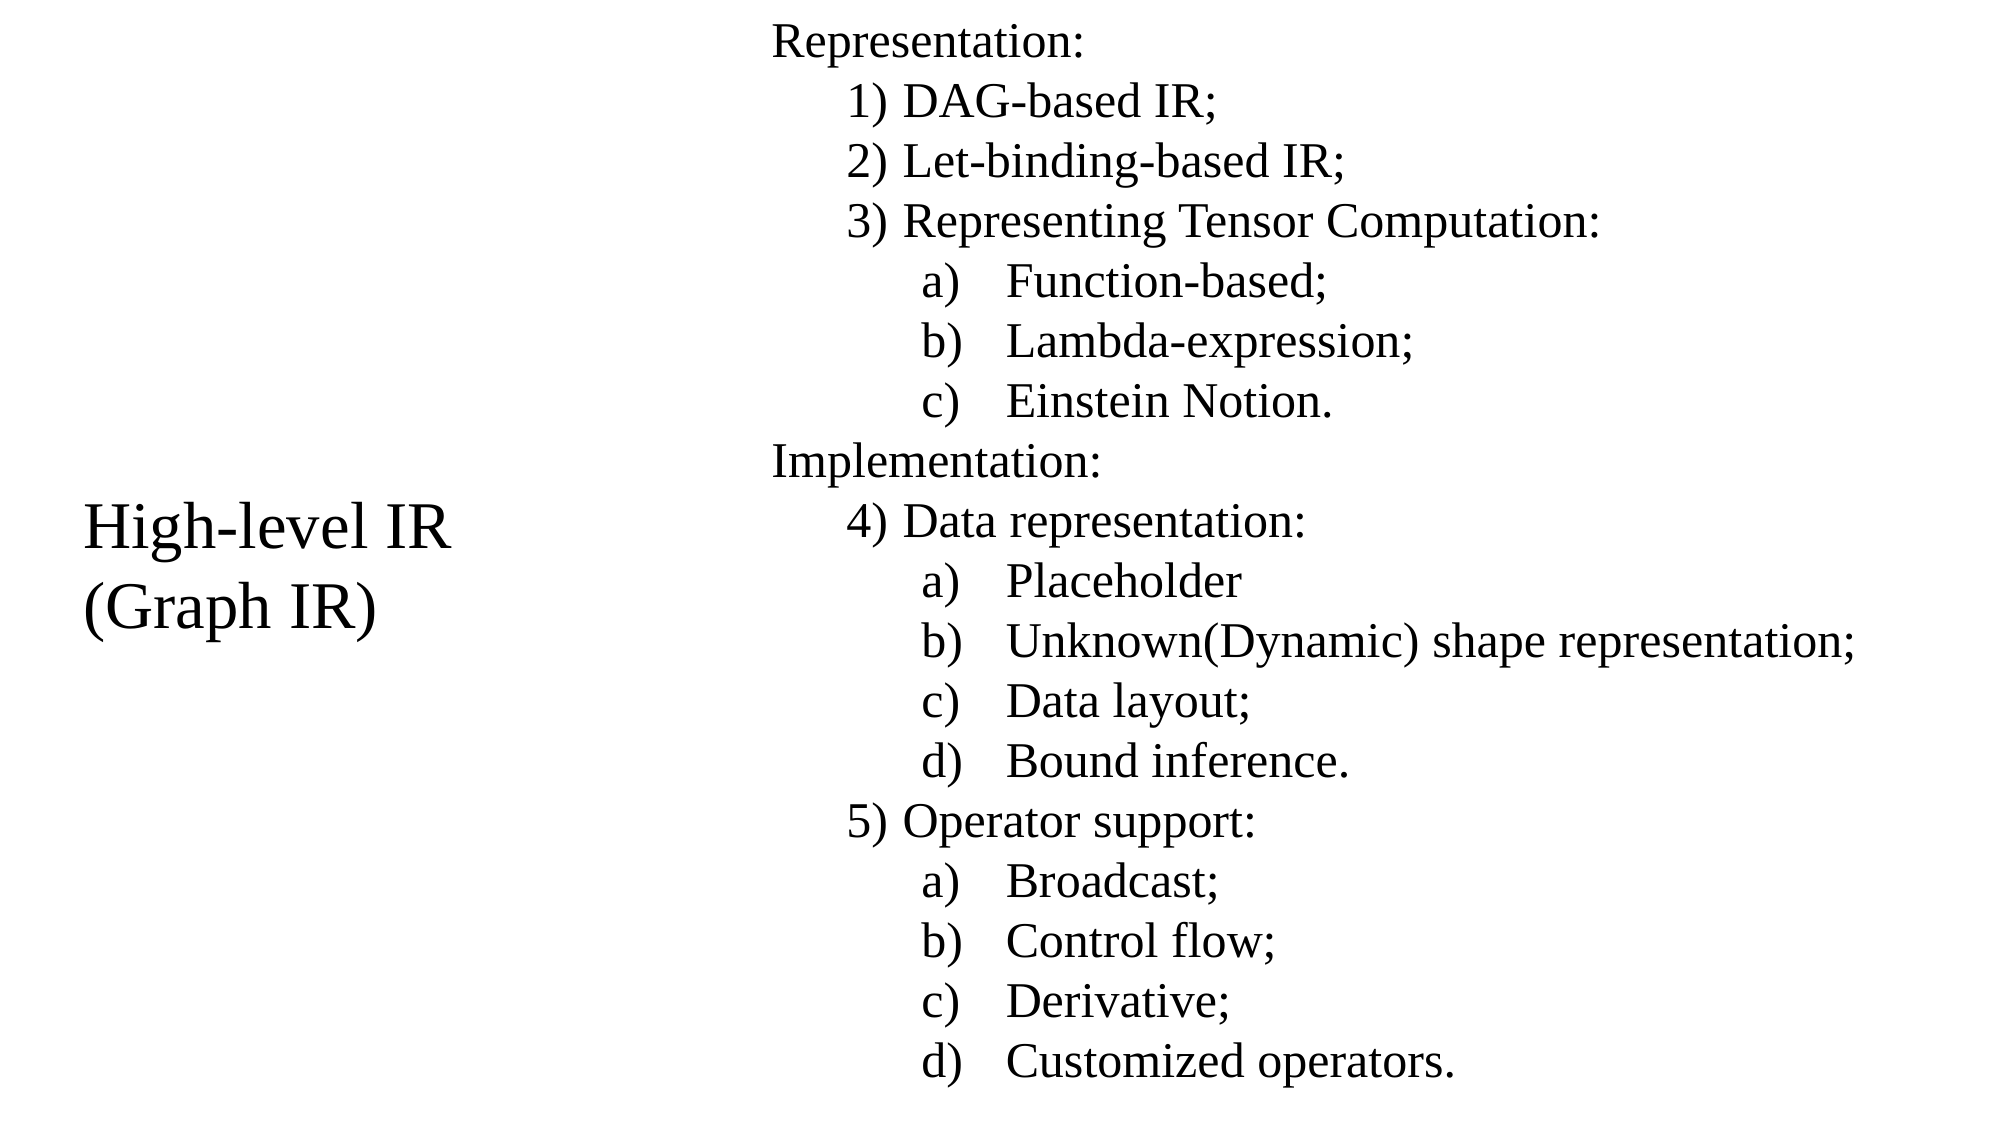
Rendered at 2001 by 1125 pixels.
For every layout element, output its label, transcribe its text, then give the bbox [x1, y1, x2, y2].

text_box Representation: DAG-based IR; Let-binding-based IR; Representing Tensor Computation: Function-based; Lambda-expression; Einstein Notion. Implementation: Data representation: Placeholder Unknown(Dynamic) shape representation; Data layout; Bound inference. Operator support: Broadcast; Control flow; Derivative; Customized operators. [756, 0, 1977, 1095]
text_box High-level IR (Graph IR) [68, 474, 502, 649]
